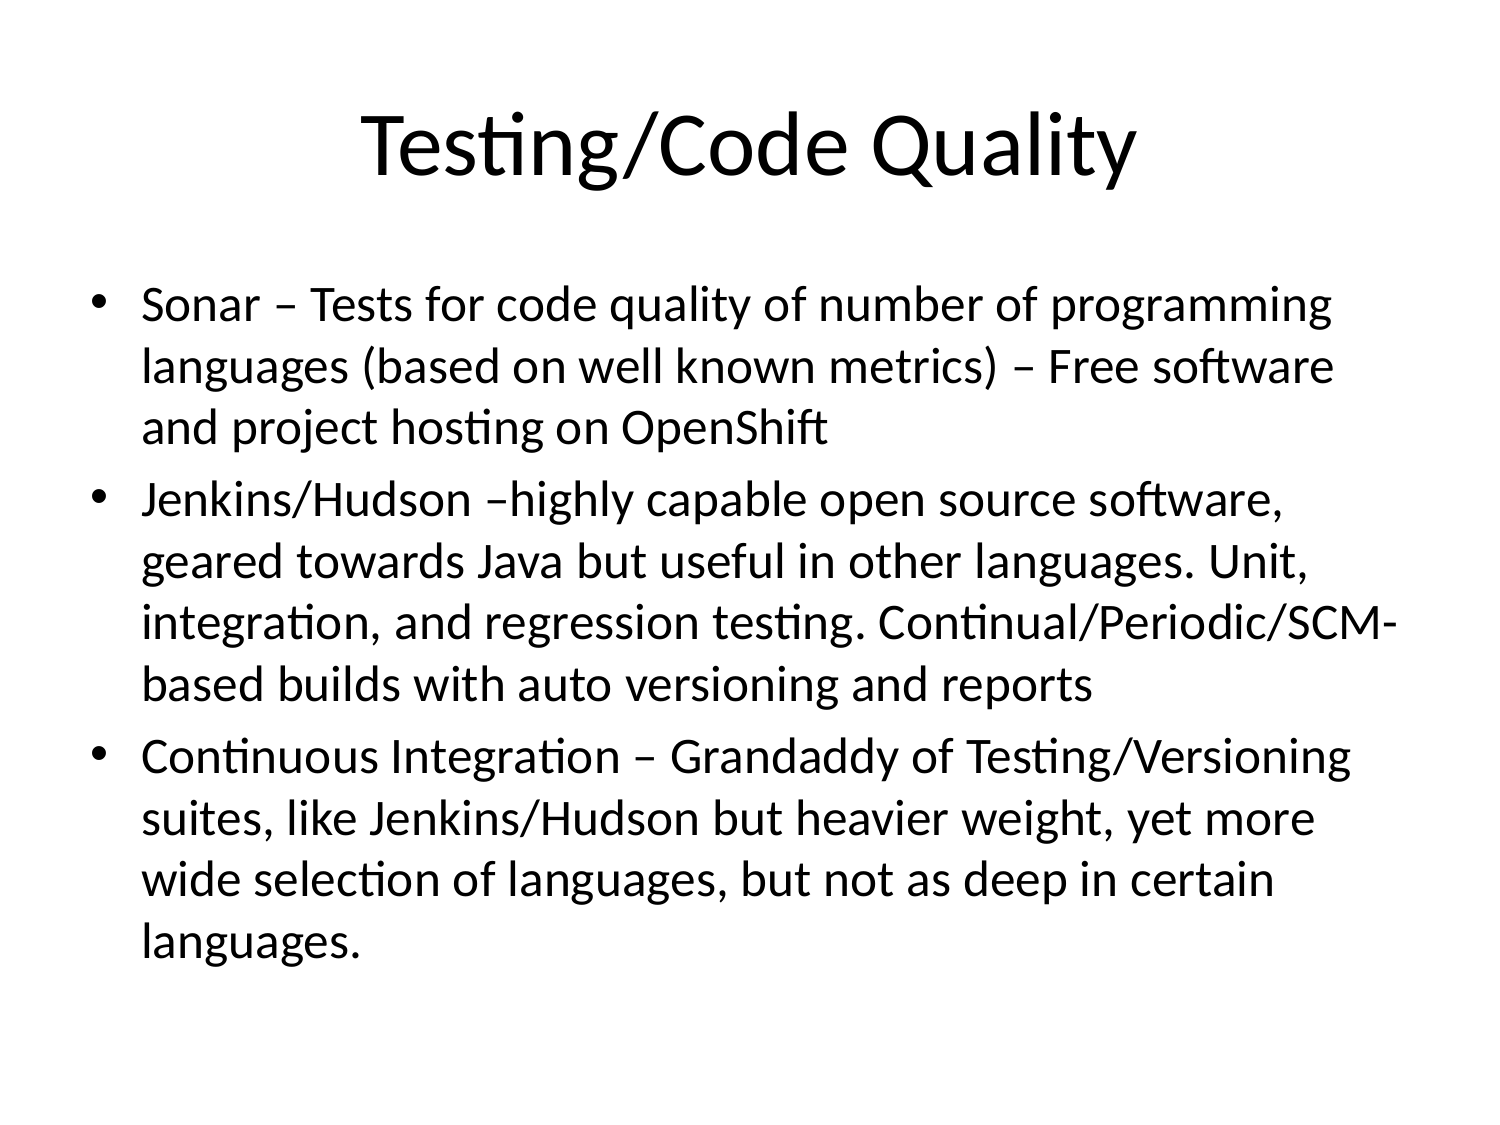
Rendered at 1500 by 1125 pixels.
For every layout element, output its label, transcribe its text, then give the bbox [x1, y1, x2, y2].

title Testing/Code Quality [75, 45, 1425, 233]
list Sonar – Tests for code quality of number of programming languages (based on well known metrics) – Free software and project hosting on OpenShift Jenkins/Hudson –highly capable open source software, geared towards Java but useful in other languages. Unit, integration, and regression testing. Continual/Periodic/SCM-based builds with auto versioning and reports Continuous Integration – Grandaddy of Testing/Versioning suites, like Jenkins/Hudson but heavier weight, yet more wide selection of languages, but not as deep in certain languages. [75, 262, 1425, 1005]
